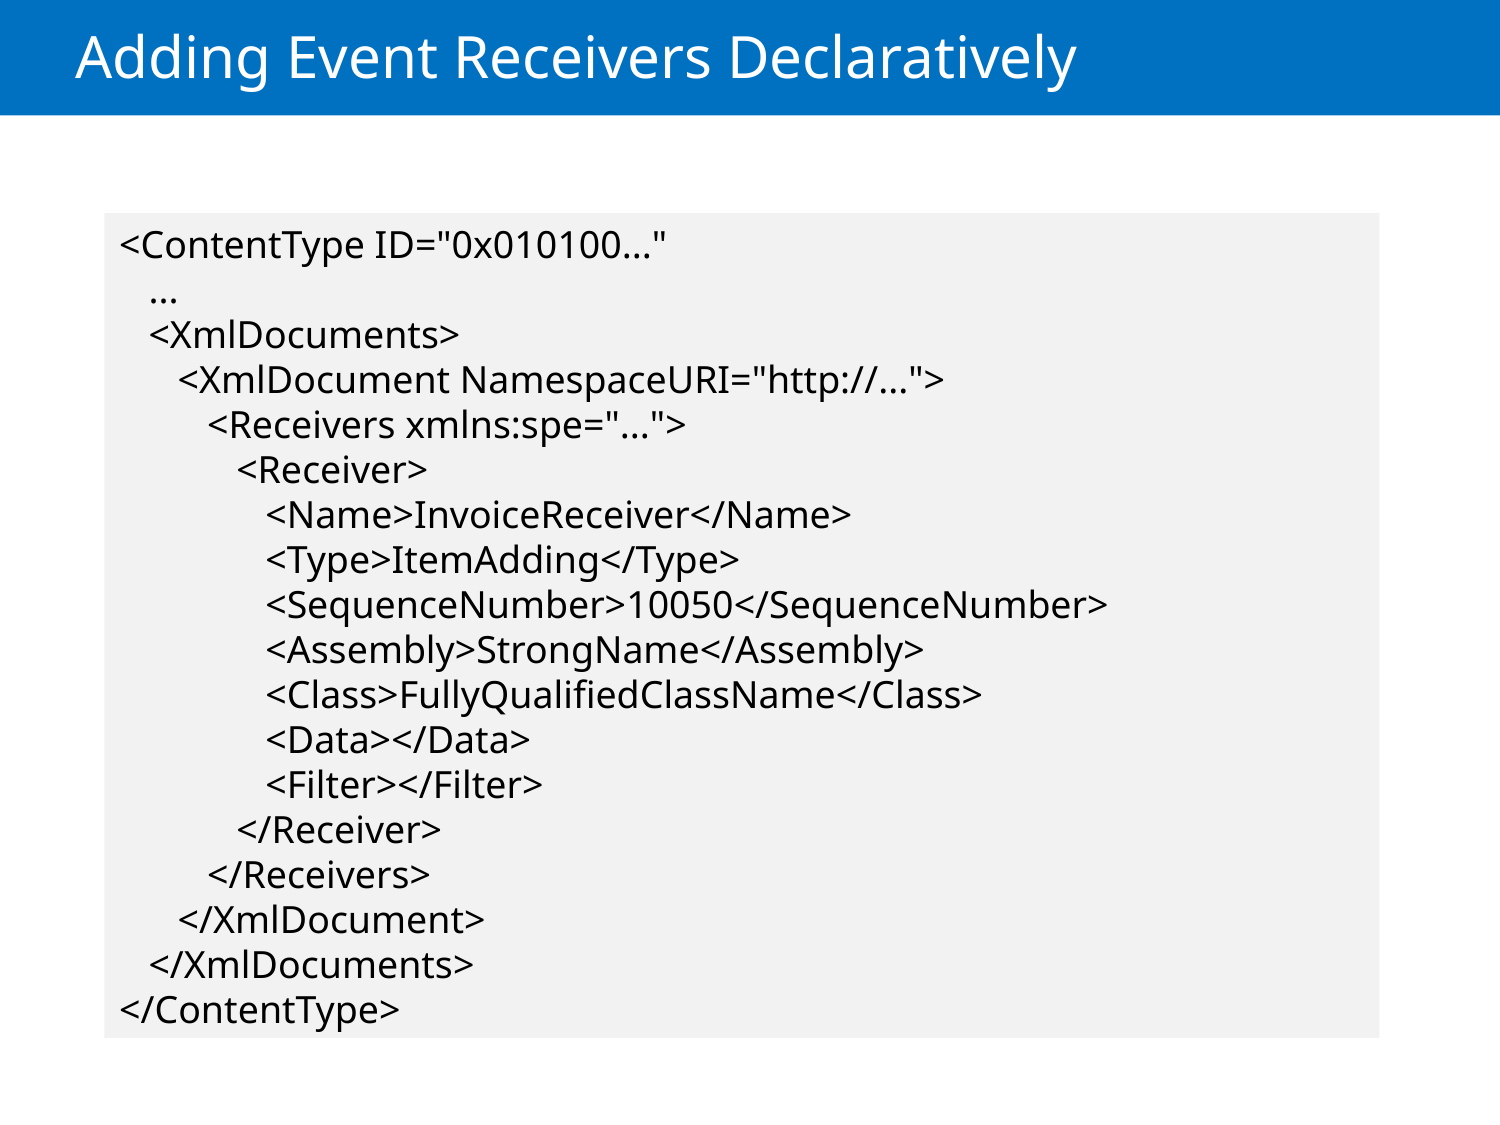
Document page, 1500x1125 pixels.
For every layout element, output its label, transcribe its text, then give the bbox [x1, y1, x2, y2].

text_box <ContentType ID="0x010100..." ... <XmlDocuments> <XmlDocument NamespaceURI="http://..."> <Receivers xmlns:spe="..."> <Receiver> <Name>InvoiceReceiver</Name> <Type>ItemAdding</Type> <SequenceNumber>10050</SequenceNumber> <Assembly>StrongName</Assembly> <Class>FullyQualifiedClassName</Class> <Data></Data> <Filter></Filter> </Receiver> </Receivers> </XmlDocument> </XmlDocuments> </ContentType> [104, 213, 1380, 1038]
title Adding Event Receivers Declaratively [75, 0, 1351, 122]
